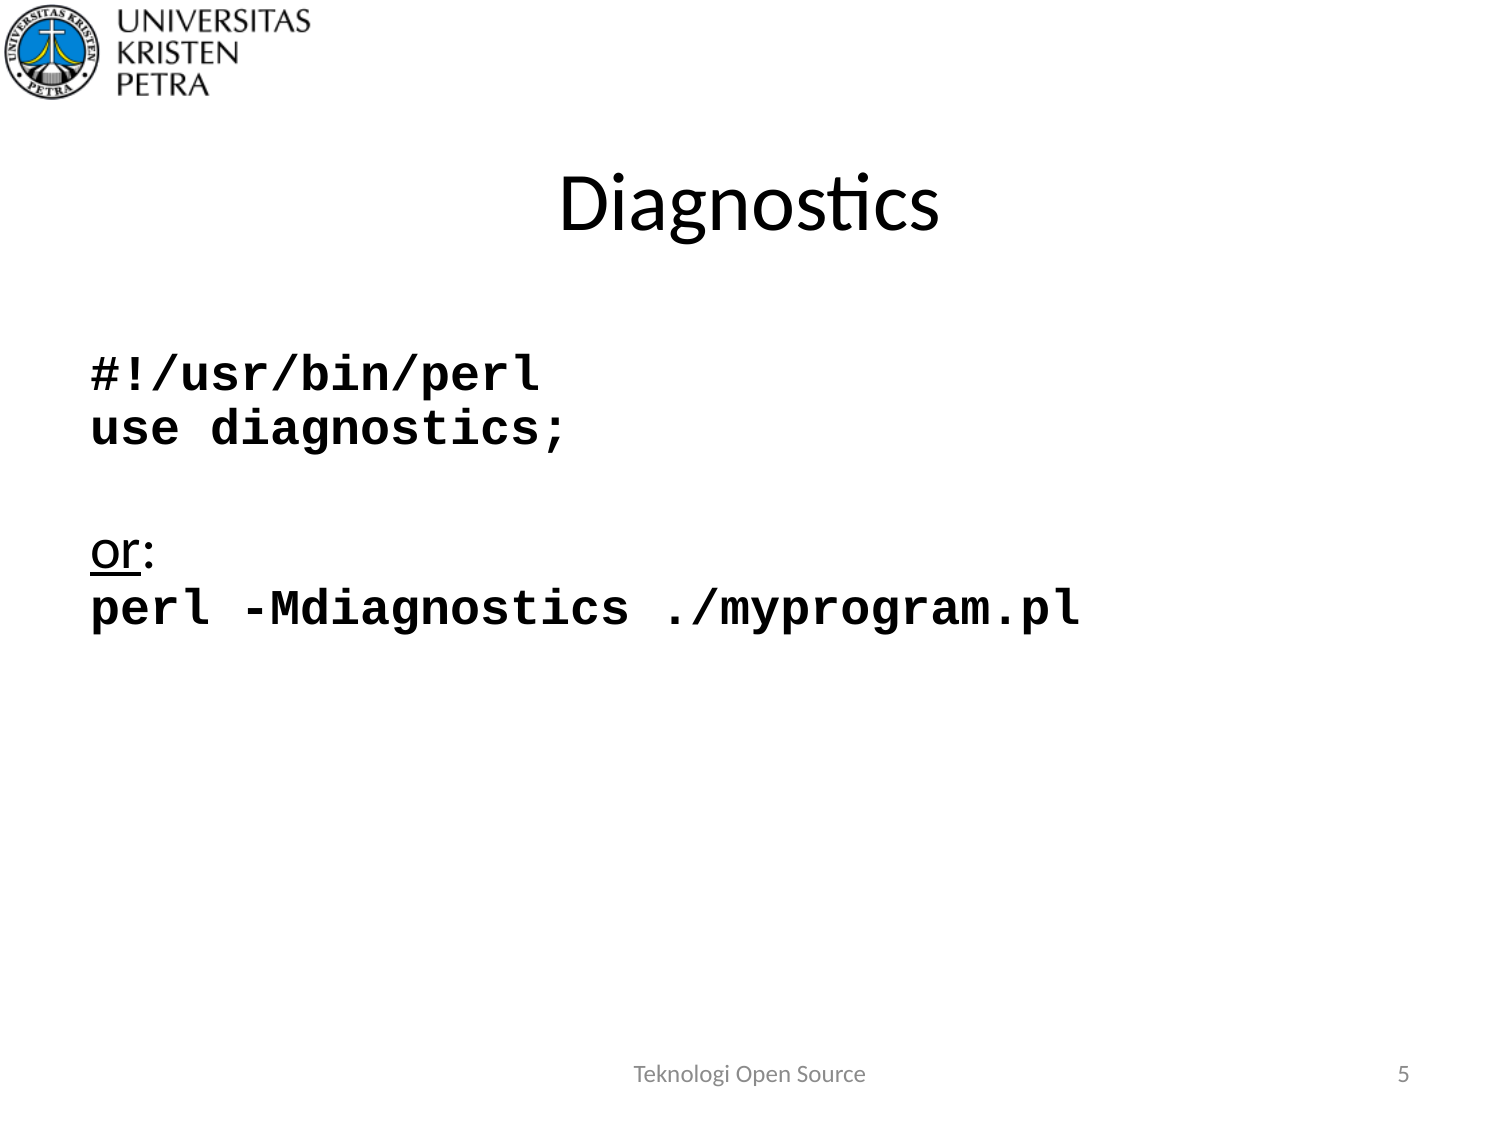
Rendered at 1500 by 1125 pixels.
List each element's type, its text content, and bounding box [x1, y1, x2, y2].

footer Teknologi Open Source [512, 1042, 988, 1103]
title Diagnostics [75, 75, 1425, 262]
picture [4, 4, 313, 100]
slide_number 5 [1074, 1042, 1425, 1103]
list #!/usr/bin/perl use diagnostics; or: perl -Mdiagnostics ./myprogram.pl [75, 262, 1425, 1005]
